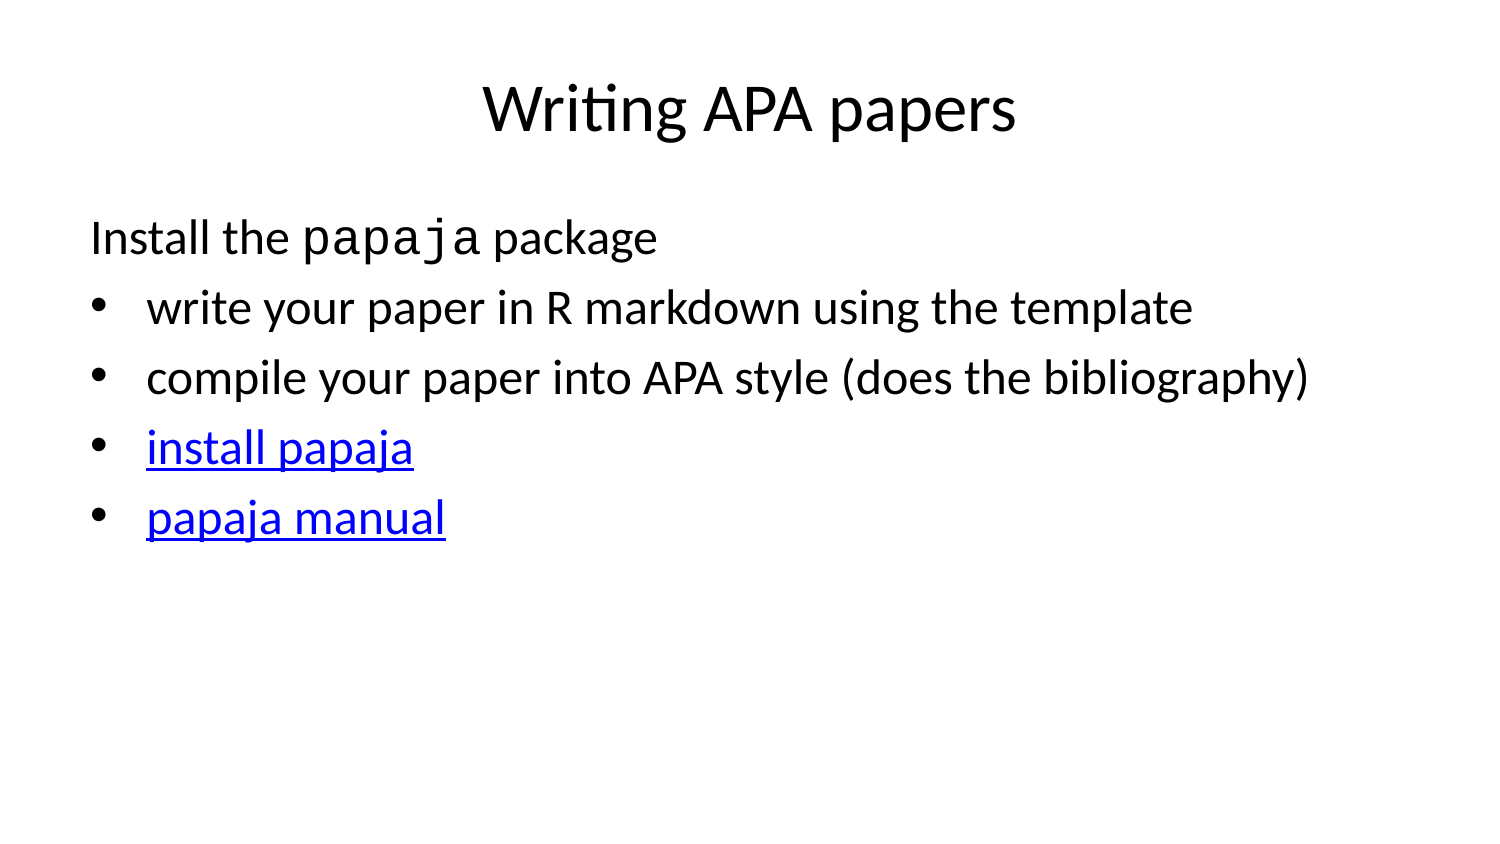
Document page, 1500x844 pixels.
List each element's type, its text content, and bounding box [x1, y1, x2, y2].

title Writing APA papers [75, 33, 1425, 175]
list Install the papaja package write your paper in R markdown using the template compile your paper into APA style (does the bibliography) install papaja papaja manual [75, 196, 1425, 754]
